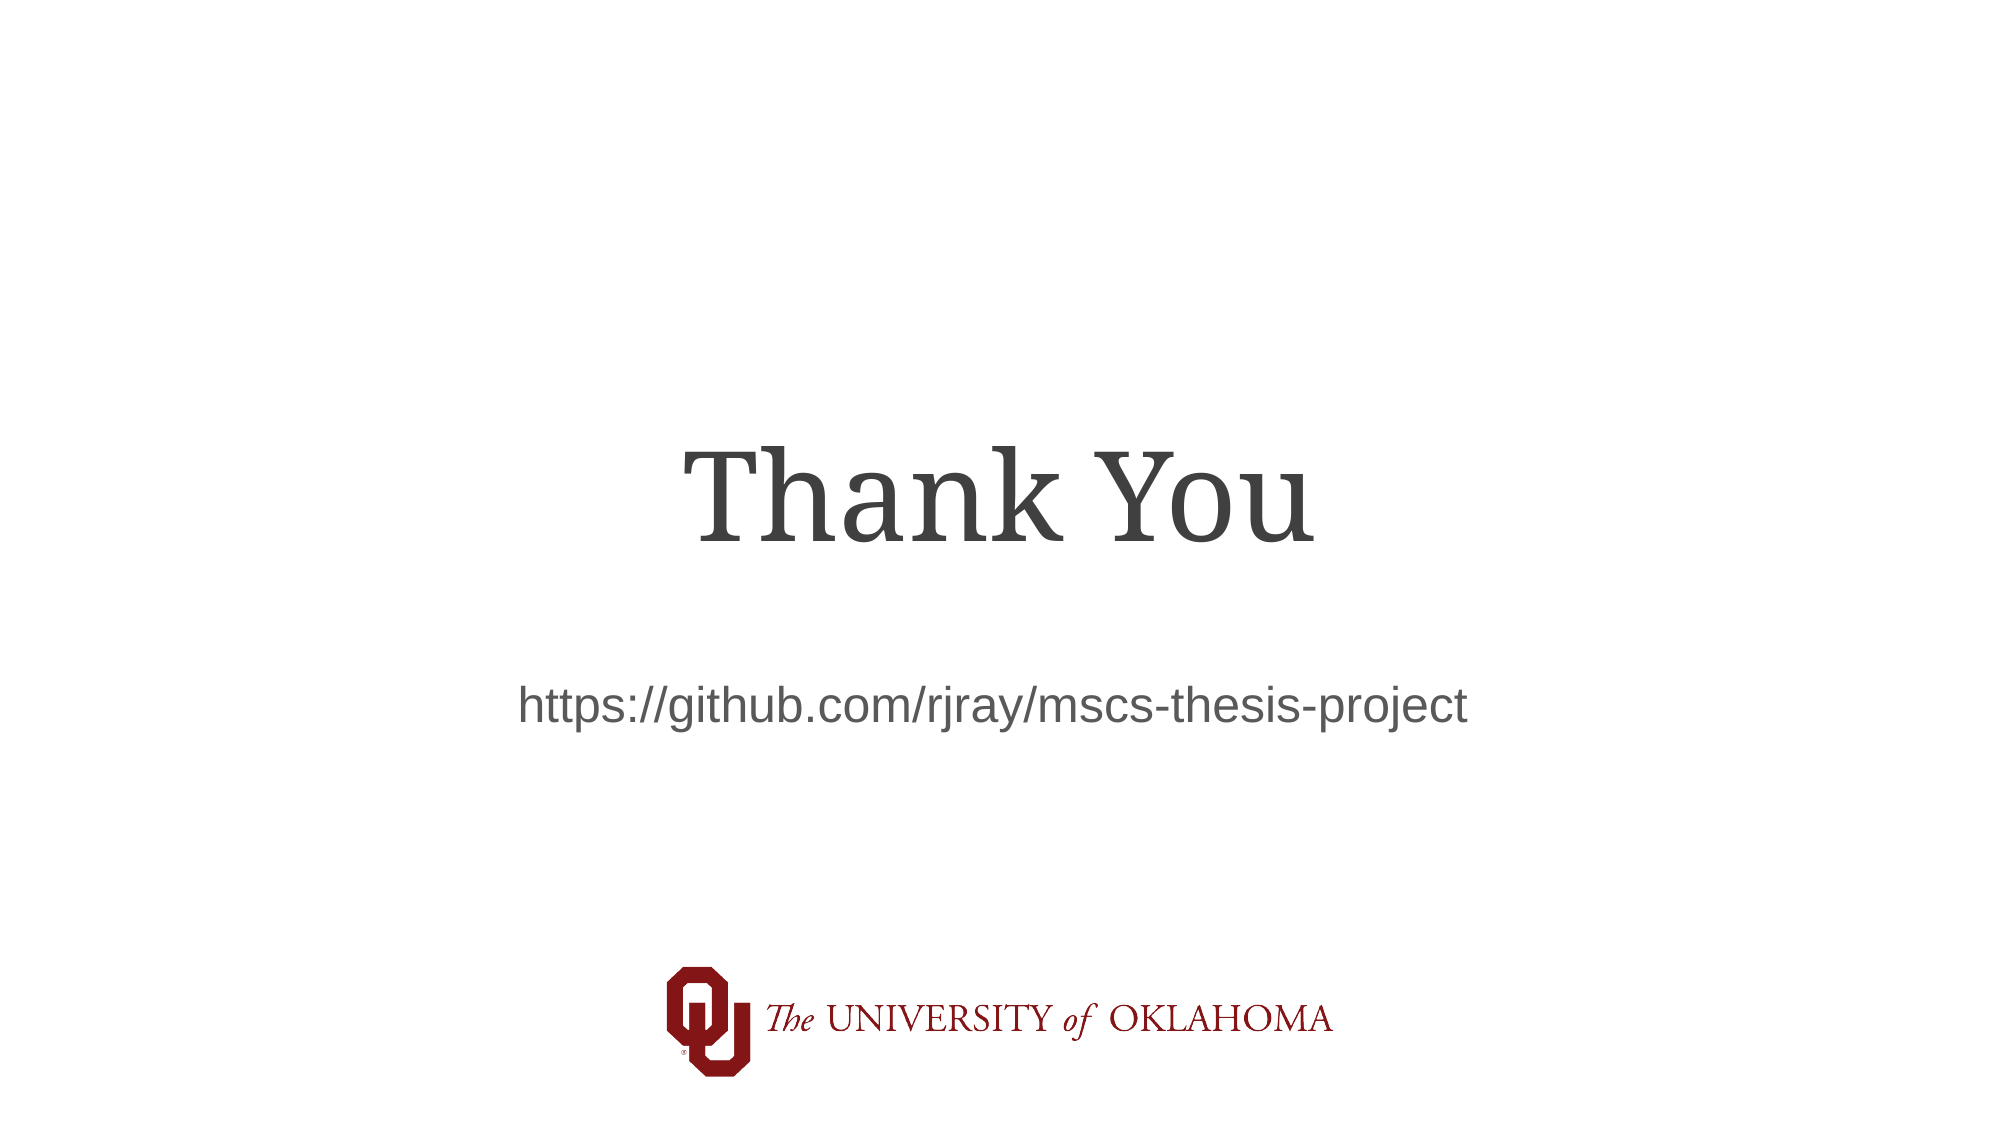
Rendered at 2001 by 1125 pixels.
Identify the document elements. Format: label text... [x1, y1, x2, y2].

picture [633, 863, 1367, 1125]
subtitle https://github.com/rjray/mscs-thesis-project [249, 590, 1751, 863]
title Thank You [249, 183, 1751, 577]
